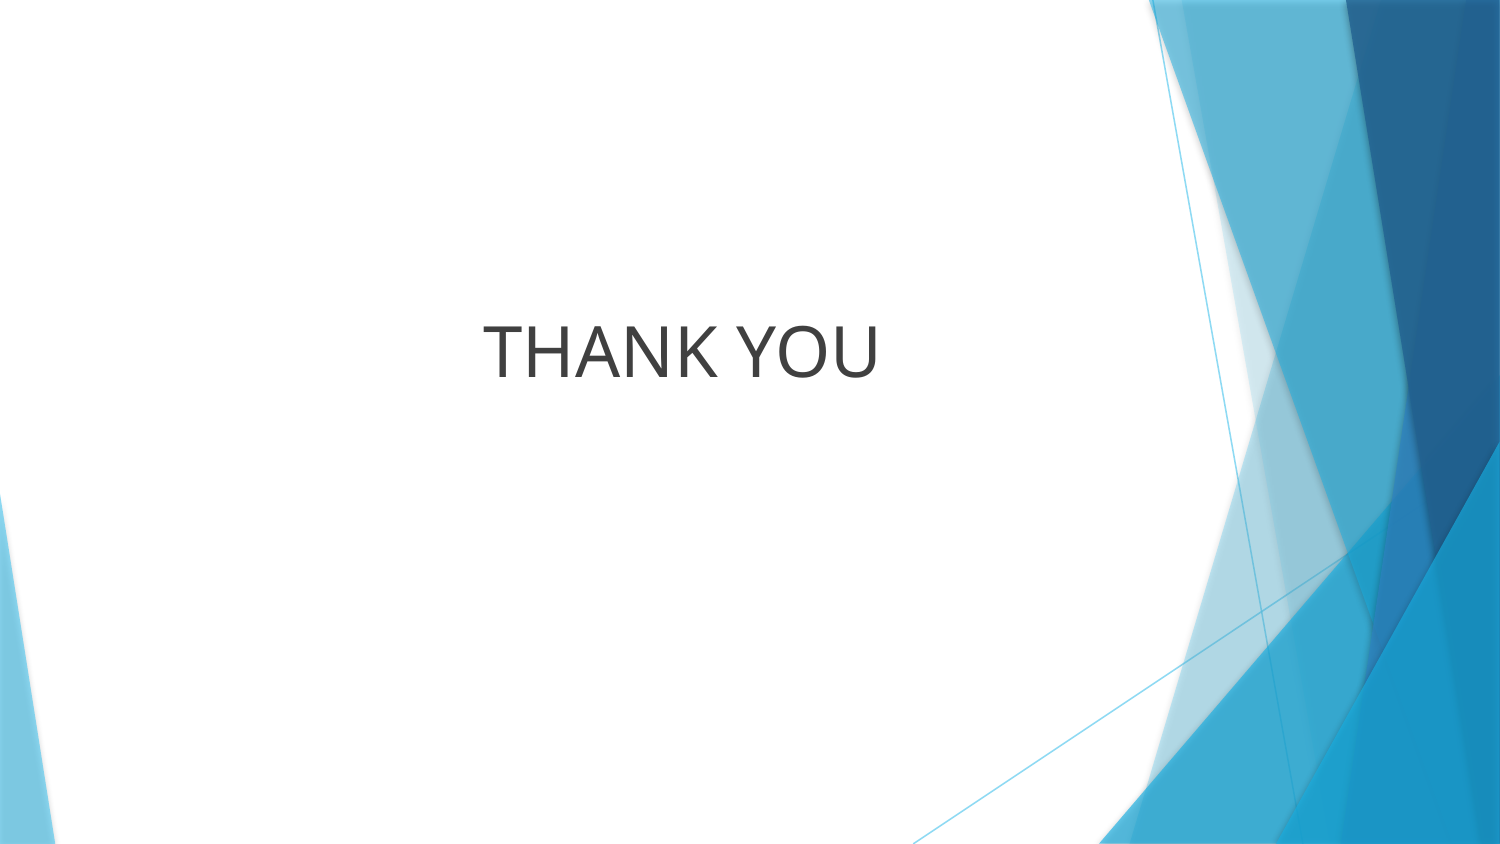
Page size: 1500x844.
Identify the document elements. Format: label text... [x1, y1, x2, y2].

list THANK YOU [468, 299, 1007, 399]
